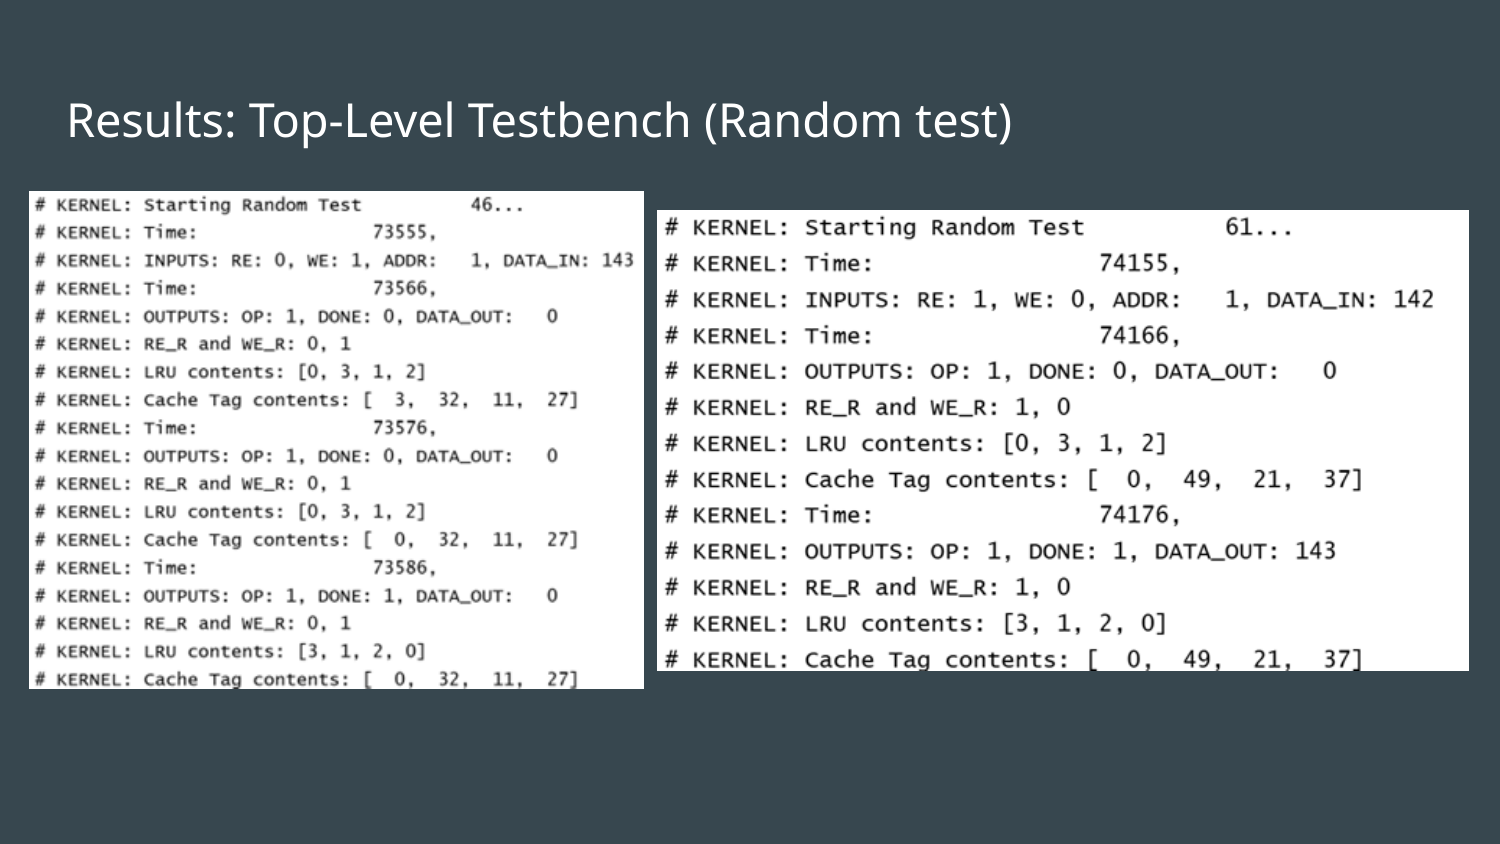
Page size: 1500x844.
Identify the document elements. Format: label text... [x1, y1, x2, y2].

picture [28, 191, 644, 689]
picture [657, 210, 1469, 671]
title Results: Top-Level Testbench (Random test) [51, 72, 1449, 167]
